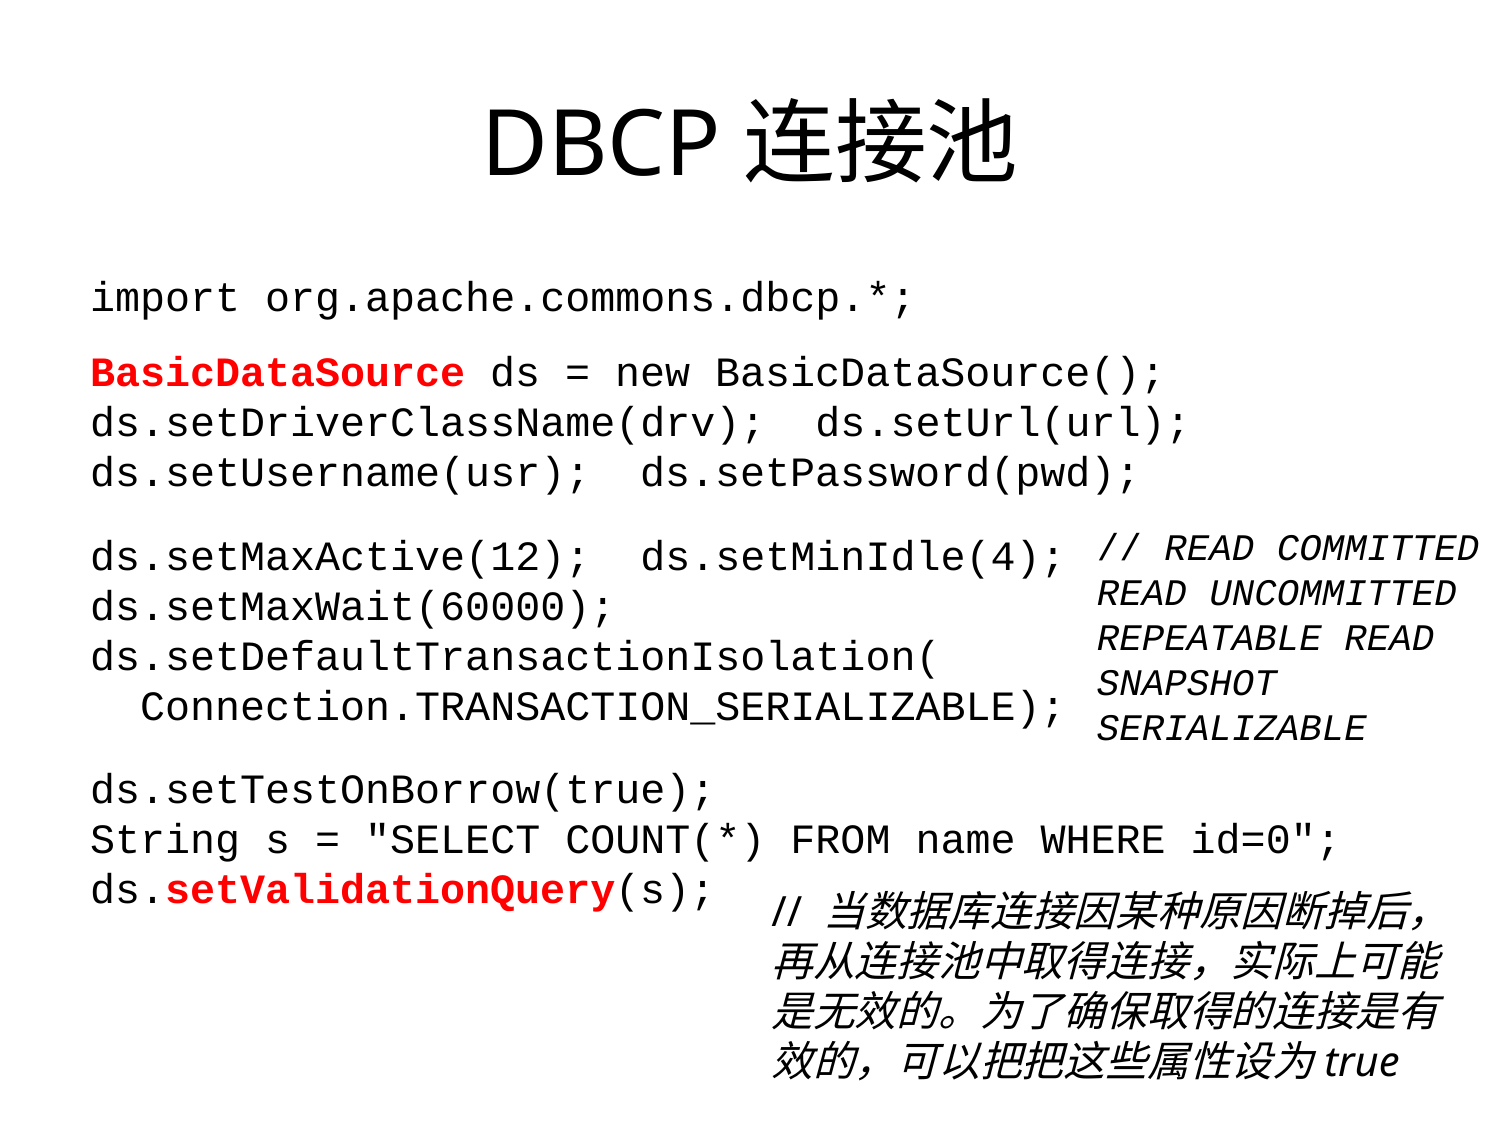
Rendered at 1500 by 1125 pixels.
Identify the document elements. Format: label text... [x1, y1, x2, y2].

title DBCP连接池 [75, 45, 1425, 233]
text_box // READ COMMITTED READ UNCOMMITTED REPEATABLE READ SNAPSHOT SERIALIZABLE [1082, 515, 1495, 755]
text_box // 当数据库连接因某种原因断掉后， 再从连接池中取得连接，实际上可能 是无效的。为了确保取得的连接是有 效的，可以把把这些属性设为true [756, 876, 1465, 1092]
list import org.apache.commons.dbcp.*; BasicDataSource ds = new BasicDataSource(); ds.setDriverClassName(drv); ds.setUrl(url); ds.setUsername(usr); ds.setPassword(pwd); ds.setMaxActive(12); ds.setMinIdle(4); ds.setMaxWait(60000); ds.setDefaultTransactionIsolation( Connection.TRANSACTION_SERIALIZABLE); ds.setTestOnBorrow(true); String s = "SELECT COUNT(*) FROM name WHERE id=0"; ds.setValidationQuery(s); [75, 262, 1425, 1005]
